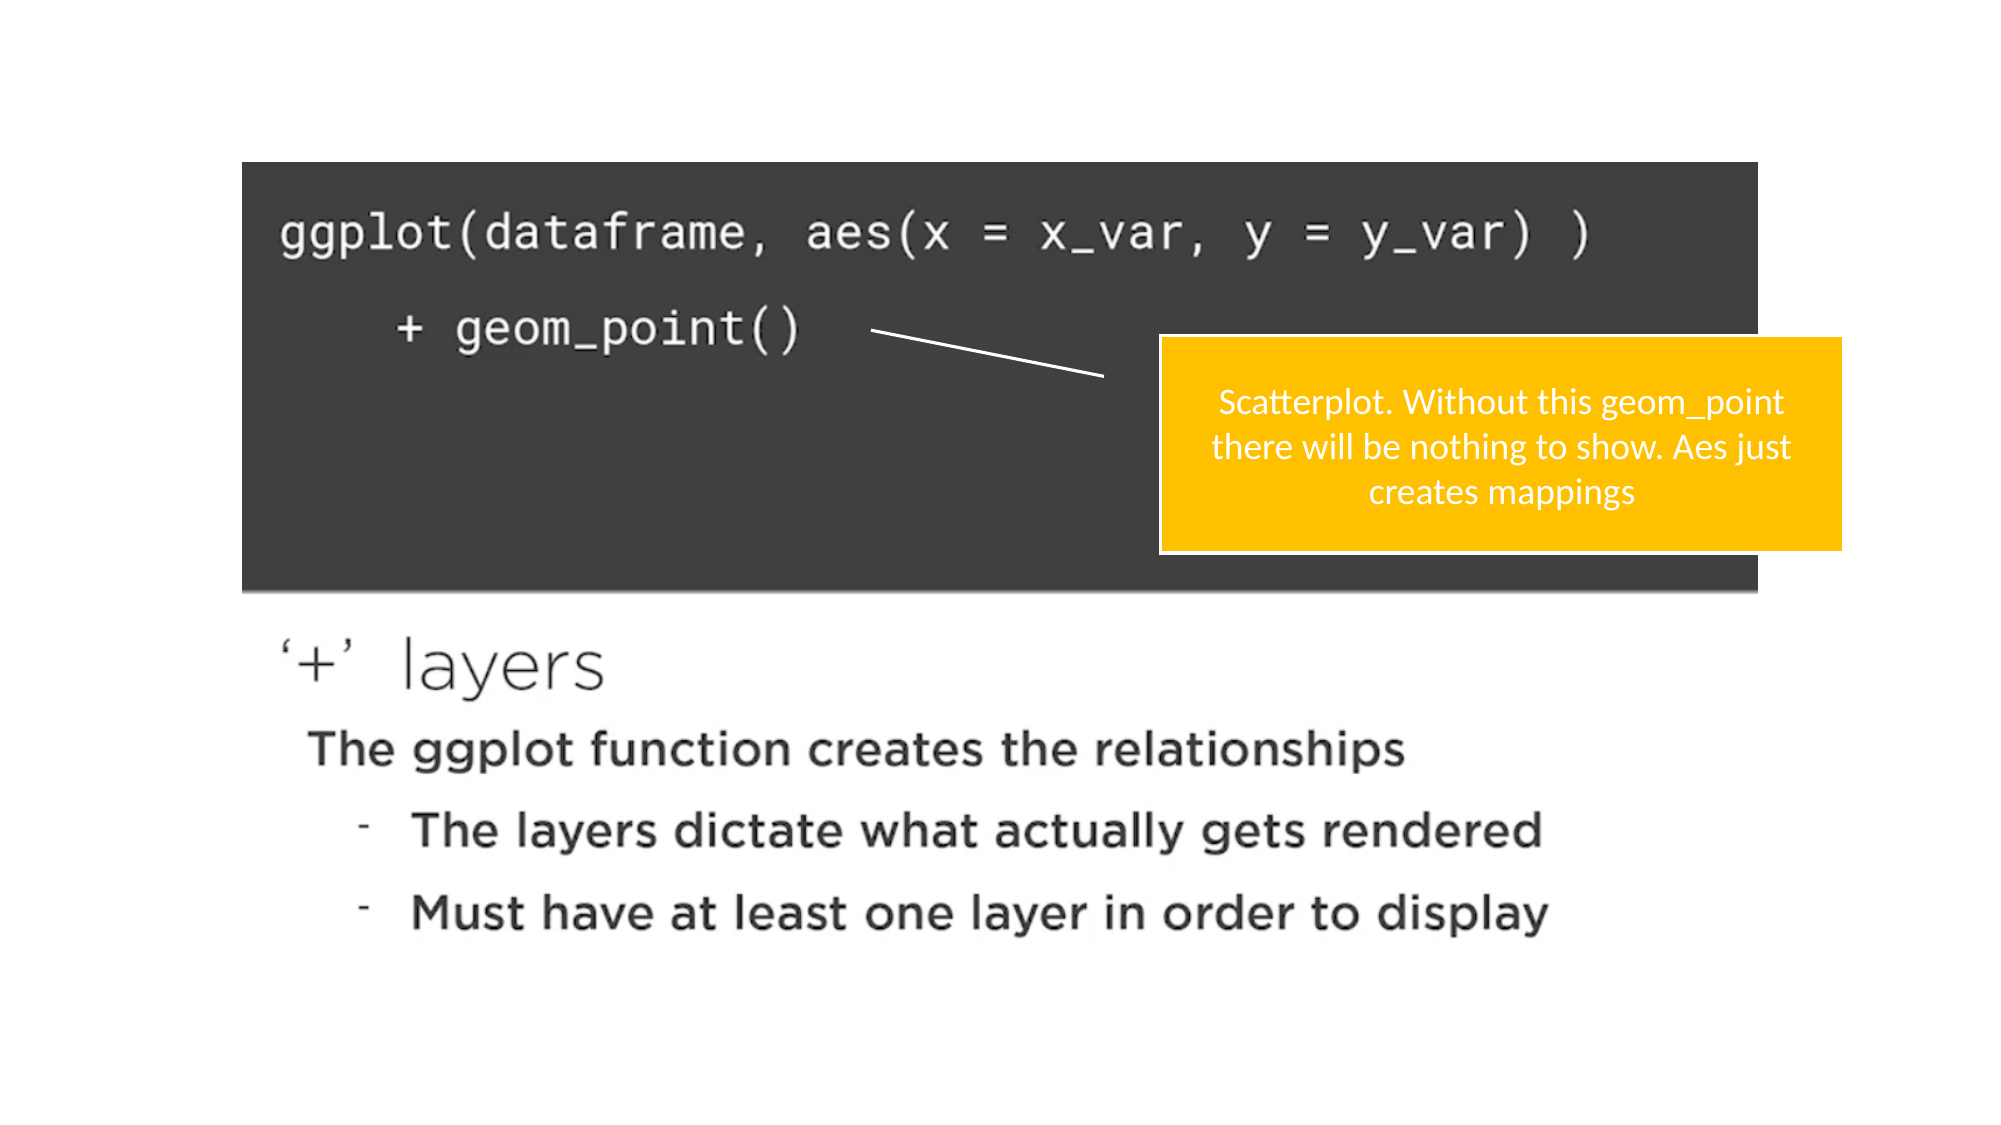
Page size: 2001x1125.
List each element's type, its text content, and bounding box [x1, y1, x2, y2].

text_box Scatterplot. Without this geom_point there will be nothing to show. Aes just creates mappings [1758, 334, 1845, 555]
picture [242, 162, 1758, 963]
